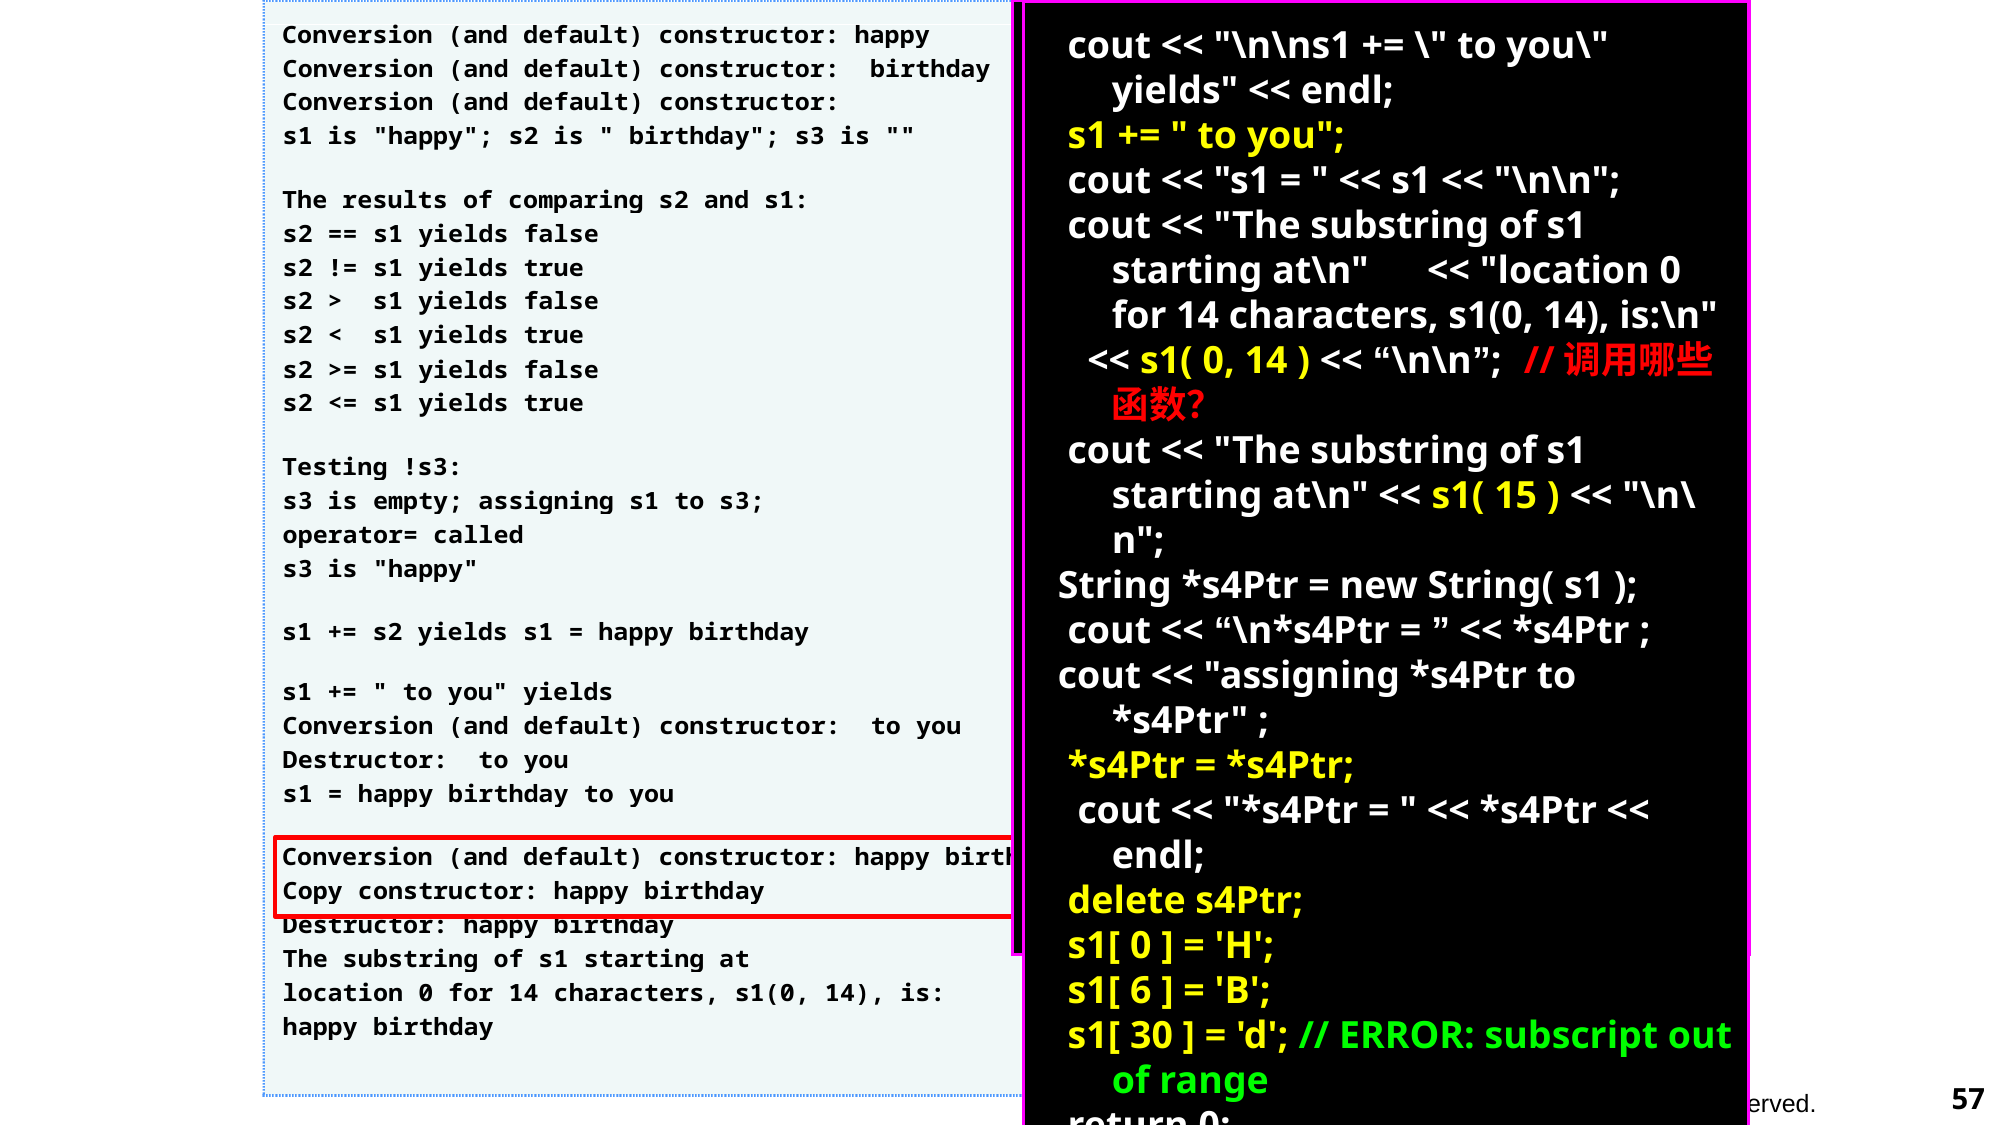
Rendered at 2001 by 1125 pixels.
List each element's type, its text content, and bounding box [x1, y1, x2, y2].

text_box cout << "\n\ns1 += \" to you\" yields" << endl; s1 += " to you"; cout << "s1 = " << s1 << "\n\n"; cout << "The substring of s1 starting at\n" << "location 0 for 14 characters, s1(0, 14), is:\n" << s1( 0, 14 ) << “\n\n”; //调用哪些函数？ cout << "The substring of s1 starting at\n" << s1( 15 ) << "\n\n"; String *s4Ptr = new String( s1 ); cout << “\n*s4Ptr = ” << *s4Ptr ; cout << "assigning *s4Ptr to *s4Ptr" ; *s4Ptr = *s4Ptr; cout << "*s4Ptr = " << *s4Ptr << endl; delete s4Ptr; s1[ 0 ] = 'H'; s1[ 6 ] = 'B'; s1[ 30 ] = 'd'; // ERROR: subscript out of range return 0; } [1527, 1, 1749, 1125]
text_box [262, 0, 1526, 1125]
